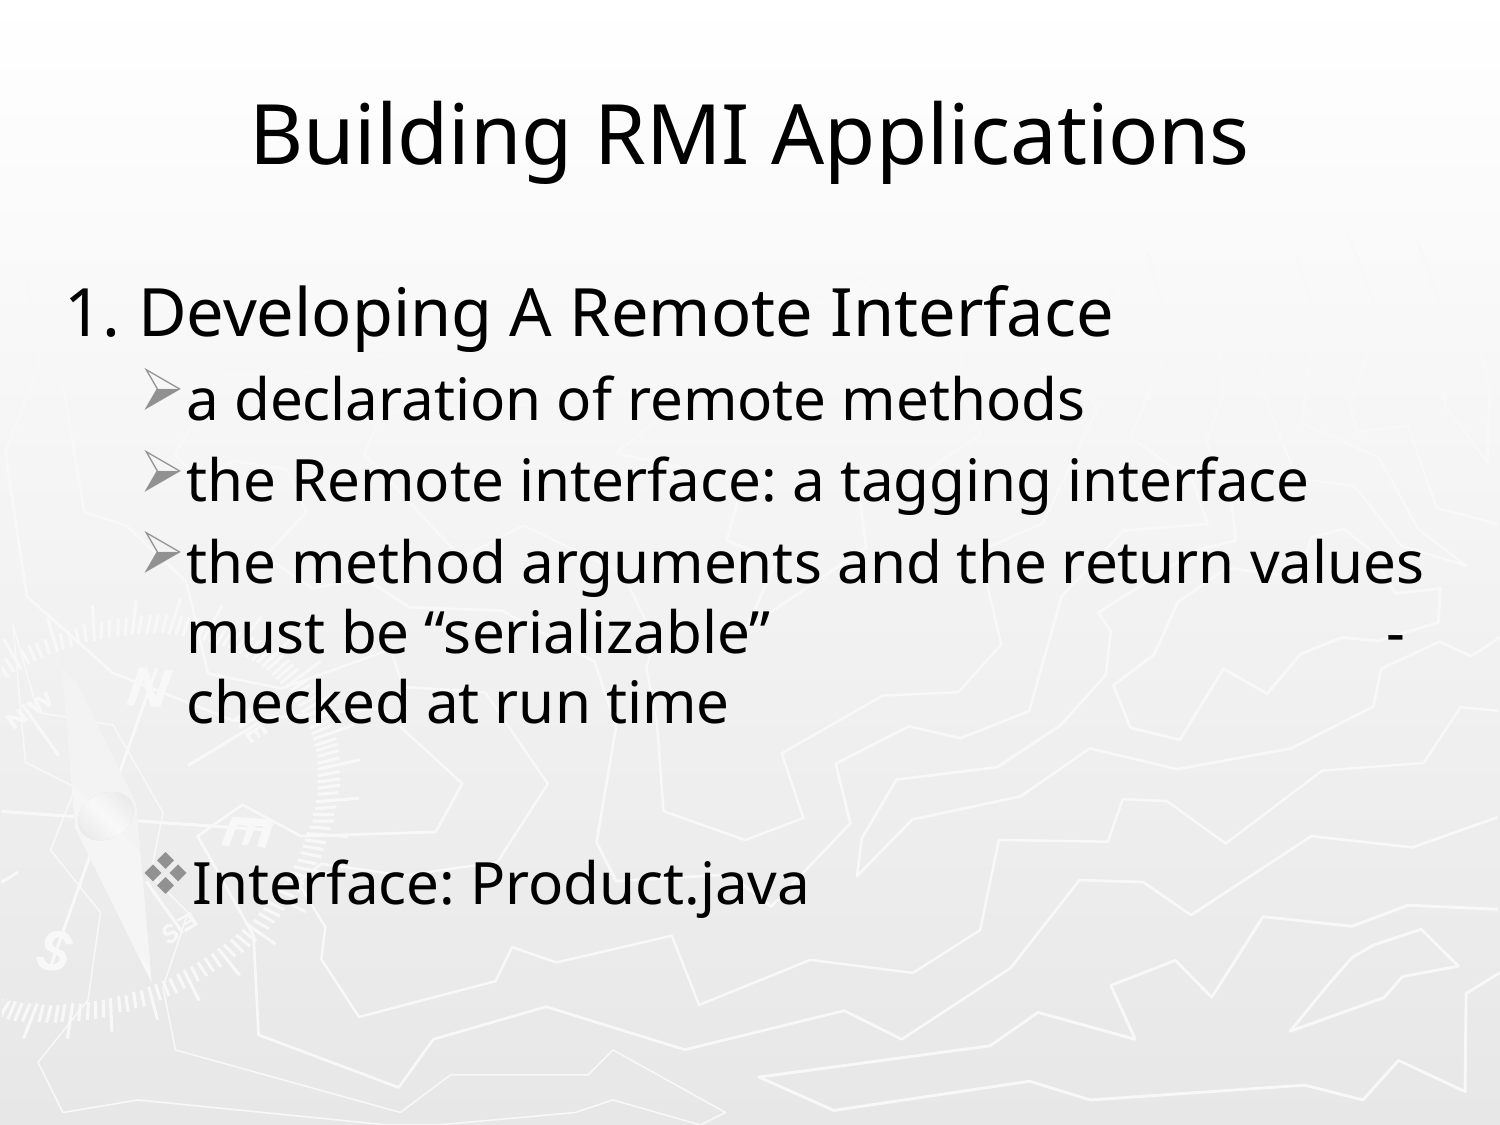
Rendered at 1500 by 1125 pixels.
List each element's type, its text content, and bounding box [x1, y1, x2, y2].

list 1. Developing A Remote Interface a declaration of remote methods the Remote interface: a tagging interface the method arguments and the return values must be “serializable” - checked at run time Interface: Product.java [49, 262, 1451, 1001]
title Building RMI Applications [49, 37, 1451, 225]
